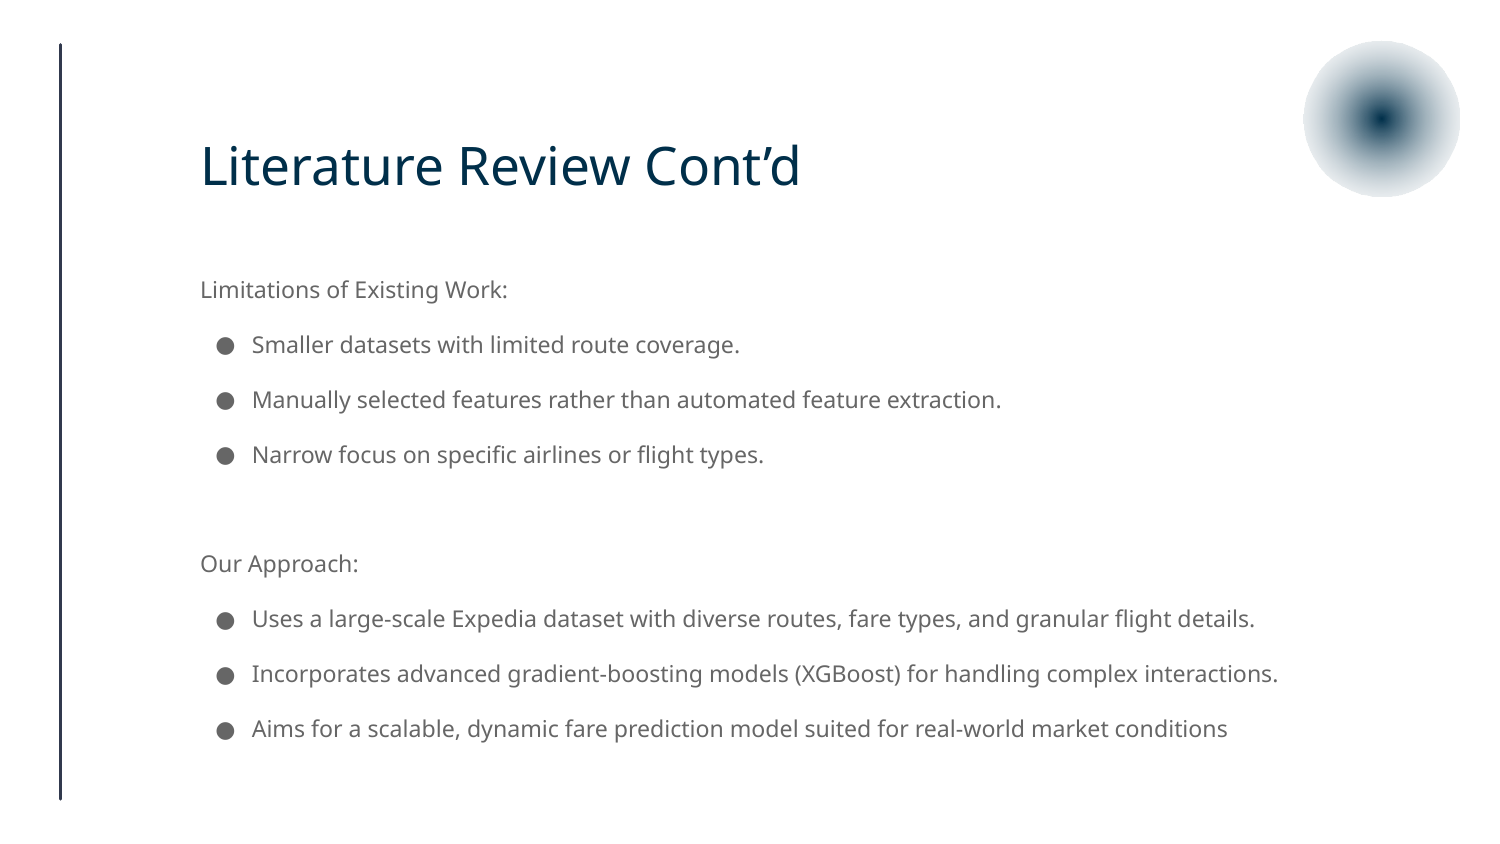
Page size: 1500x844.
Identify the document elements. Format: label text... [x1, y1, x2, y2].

list Limitations of Existing Work: Smaller datasets with limited route coverage. Manually selected features rather than automated feature extraction. Narrow focus on specific airlines or flight types. Our Approach: Uses a large-scale Expedia dataset with diverse routes, fare types, and granular flight details. Incorporates advanced gradient-boosting models (XGBoost) for handling complex interactions. Aims for a scalable, dynamic fare prediction model suited for real-world market conditions [185, 232, 1357, 765]
text_box [1303, 41, 1460, 197]
title Literature Review Cont’d [185, 117, 1357, 211]
